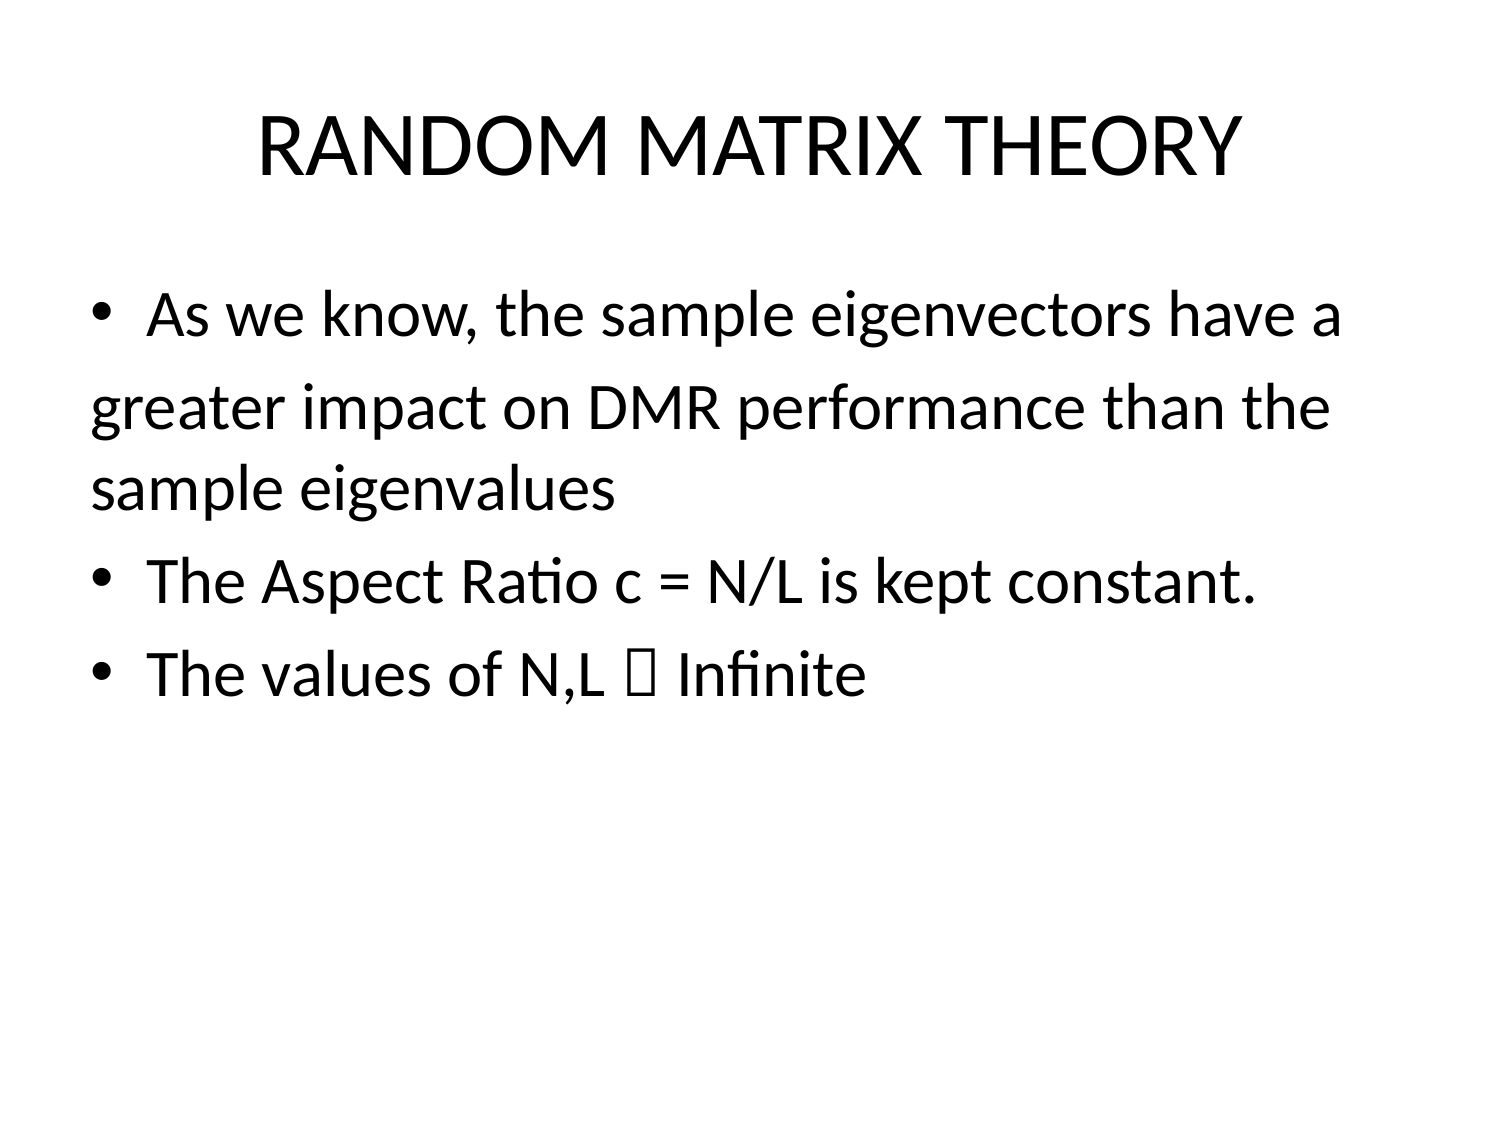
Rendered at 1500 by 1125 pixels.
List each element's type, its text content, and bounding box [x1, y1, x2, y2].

list As we know, the sample eigenvectors have a greater impact on DMR performance than the sample eigenvalues The Aspect Ratio c = N/L is kept constant. The values of N,L  Infinite [75, 262, 1425, 1005]
title RANDOM MATRIX THEORY [75, 45, 1425, 233]
